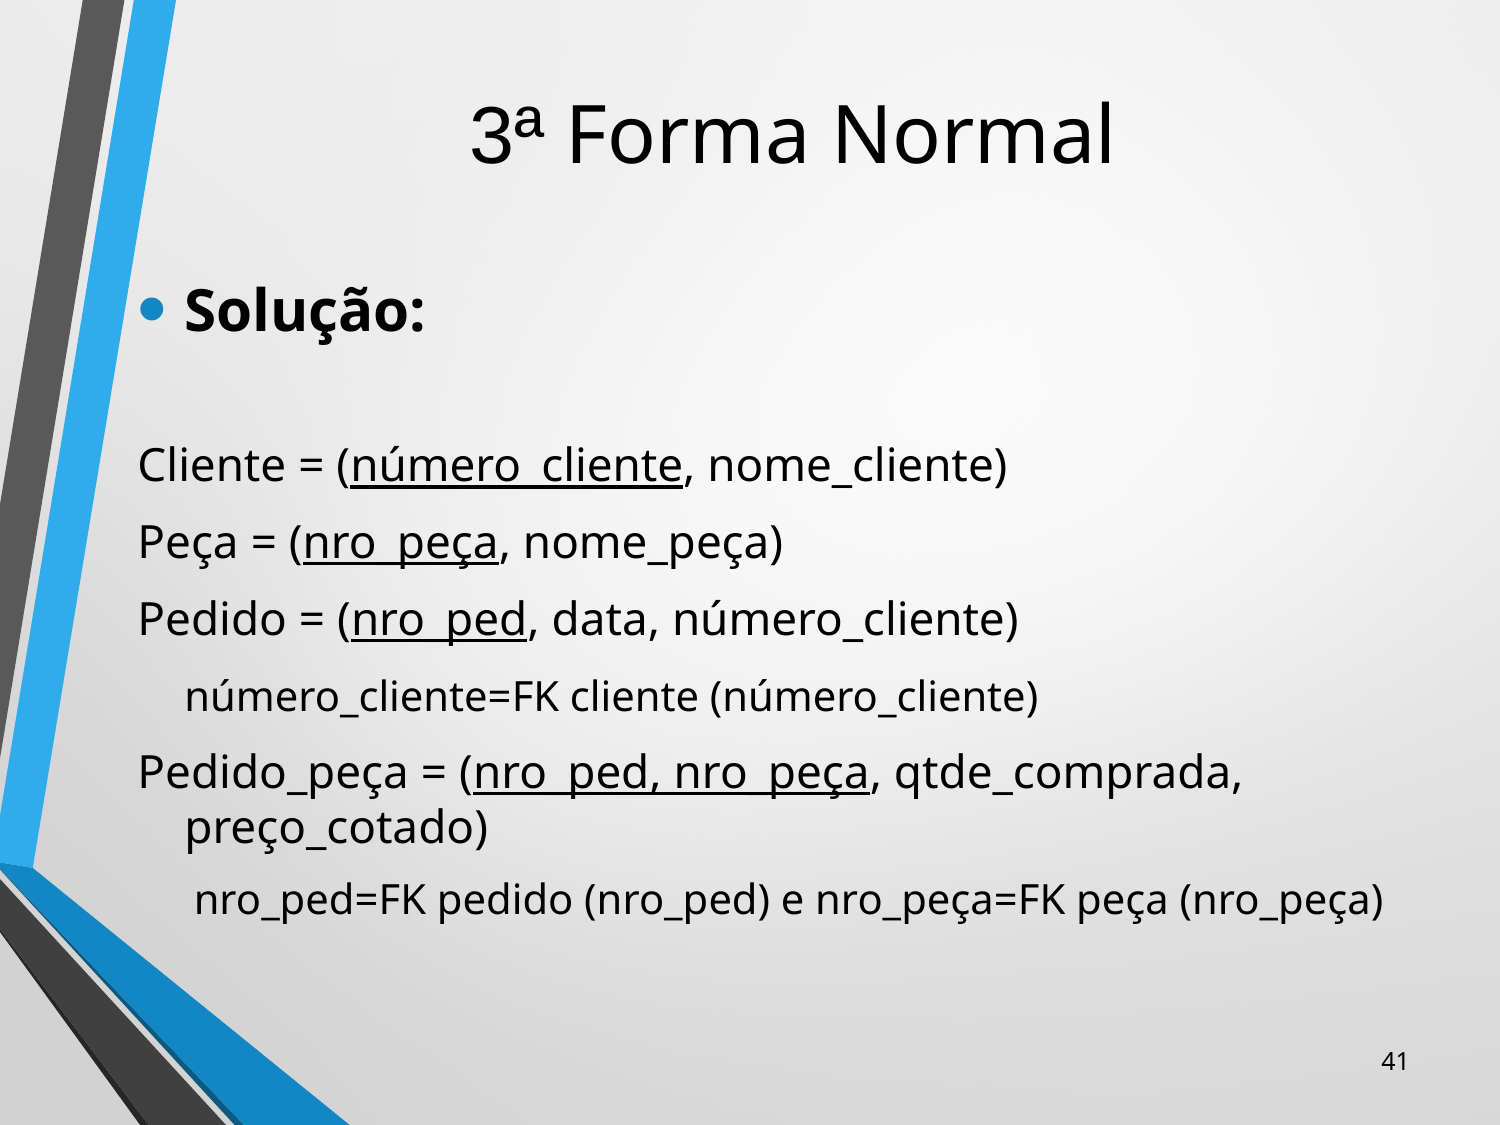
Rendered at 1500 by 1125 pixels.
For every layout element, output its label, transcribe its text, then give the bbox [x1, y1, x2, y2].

title 3ª Forma Normal [161, 75, 1425, 188]
list Solução: Cliente = (número_cliente, nome_cliente) Peça = (nro_peça, nome_peça) Pedido = (nro_ped, data, número_cliente) número_cliente=FK cliente (número_cliente) Pedido_peça = (nro_ped, nro_peça, qtde_comprada, preço_cotado) nro_ped=FK pedido (nro_ped) e nro_peça=FK peça (nro_peça) [122, 328, 1471, 1055]
slide_number 41 [1074, 1025, 1425, 1100]
